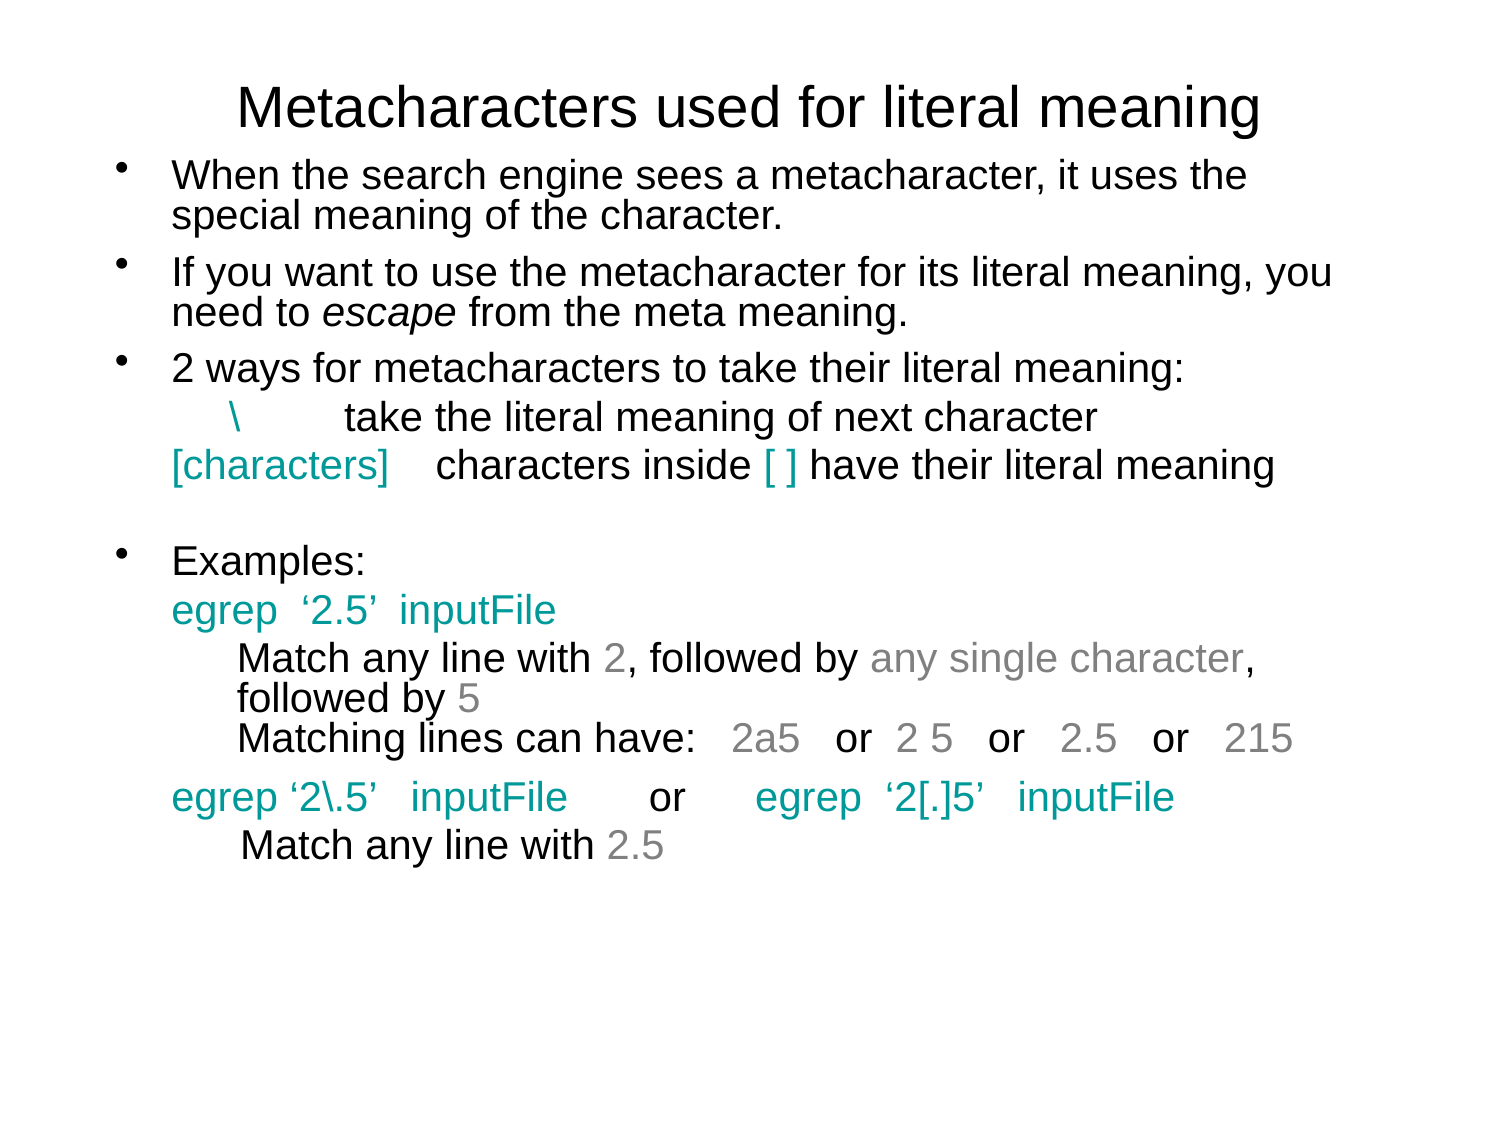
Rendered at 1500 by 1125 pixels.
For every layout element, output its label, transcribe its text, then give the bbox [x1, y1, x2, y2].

list When the search engine sees a metacharacter, it uses the special meaning of the character. If you want to use the metacharacter for its literal meaning, you need to escape from the meta meaning. 2 ways for metacharacters to take their literal meaning: \ take the literal meaning of next character [characters] characters inside [ ] have their literal meaning Examples: egrep ‘2.5’ inputFile Match any line with 2, followed by any single character, followed by 5 Matching lines can have: 2a5 or 2 5 or 2.5 or 215 egrep ‘2\.5’ inputFile or egrep ‘2[.]5’ inputFile Match any line with 2.5 [99, 149, 1388, 913]
title Metacharacters used for literal meaning [74, 44, 1426, 163]
